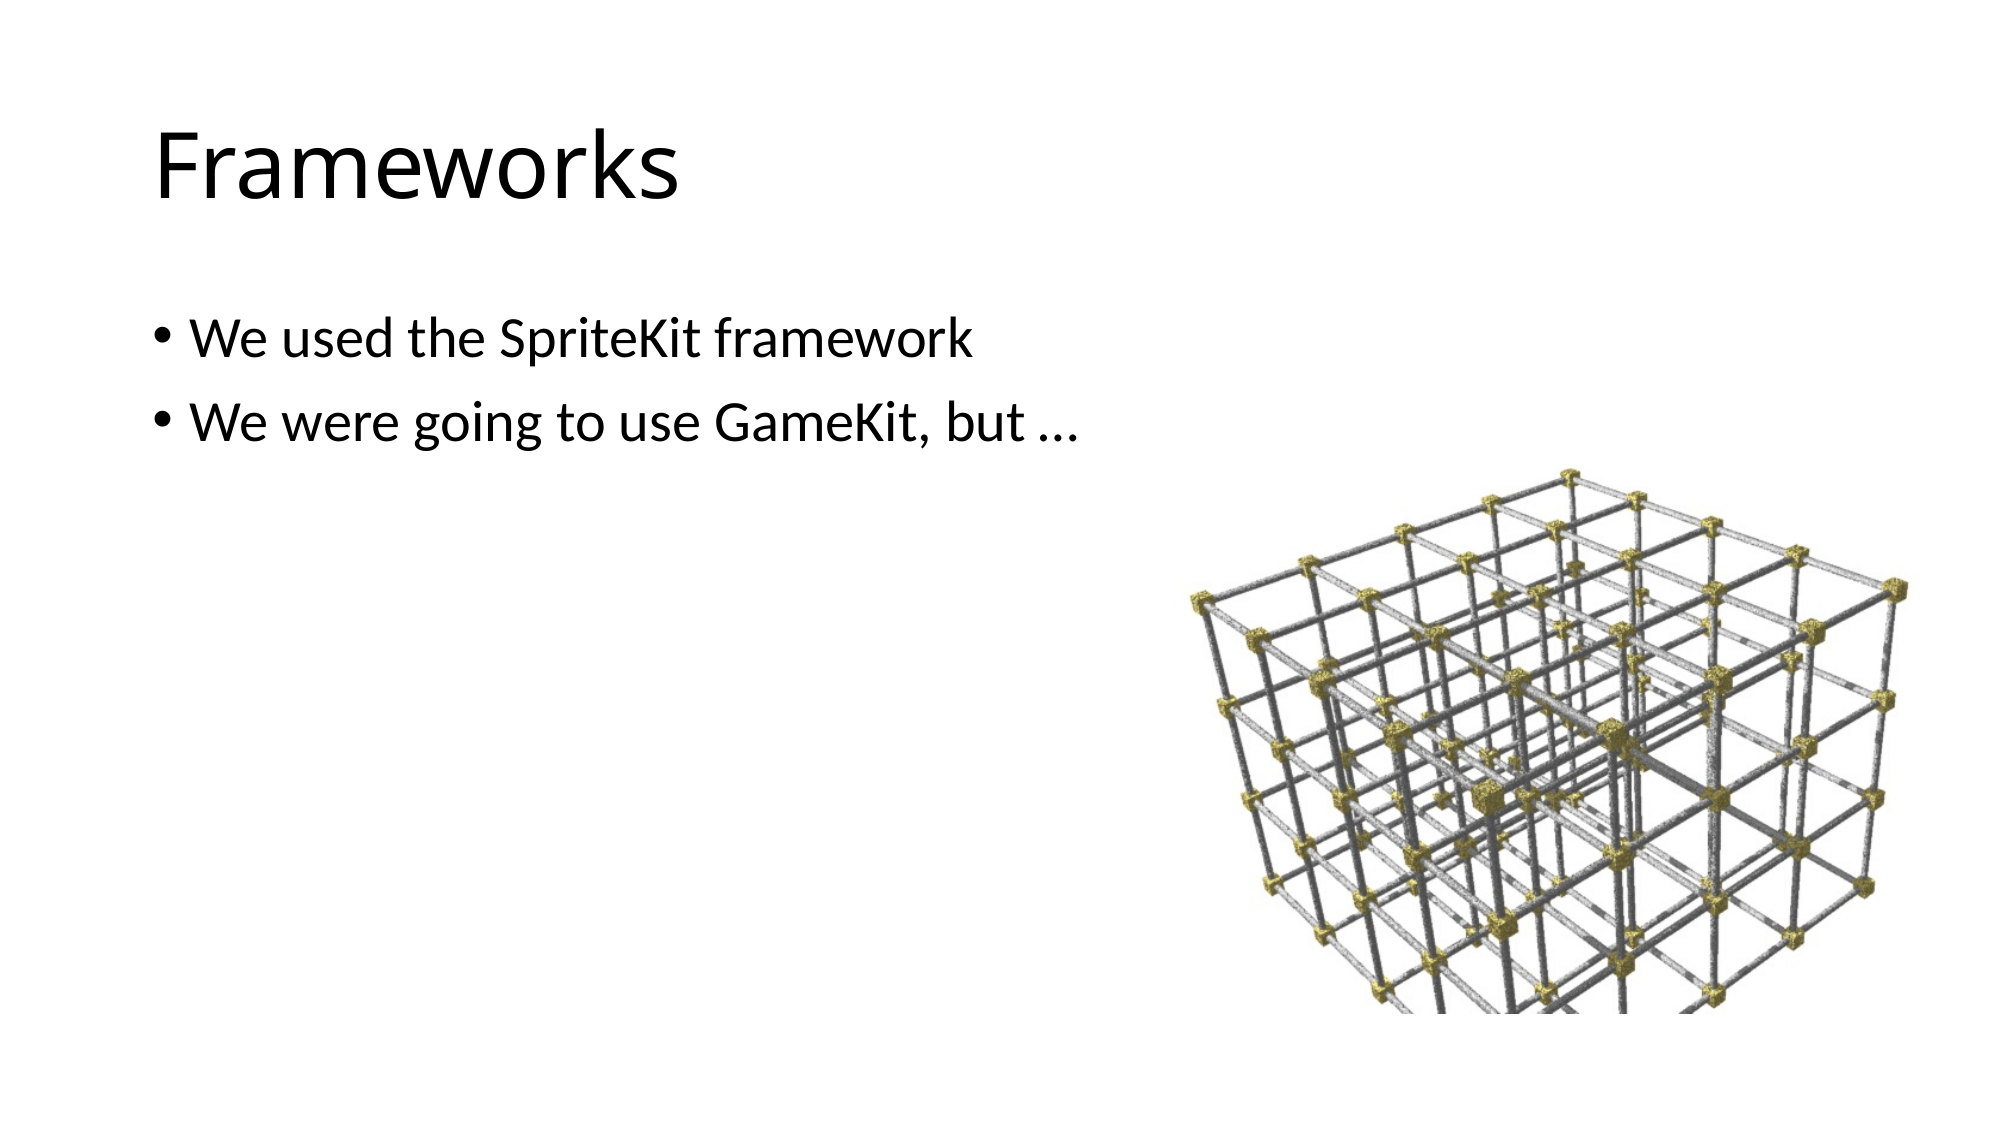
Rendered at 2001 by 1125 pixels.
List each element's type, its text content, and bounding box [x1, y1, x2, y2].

title Frameworks [137, 59, 1863, 278]
list We used the SpriteKit framework We were going to use GameKit, but … [137, 299, 1863, 1014]
picture [1174, 467, 1988, 1014]
